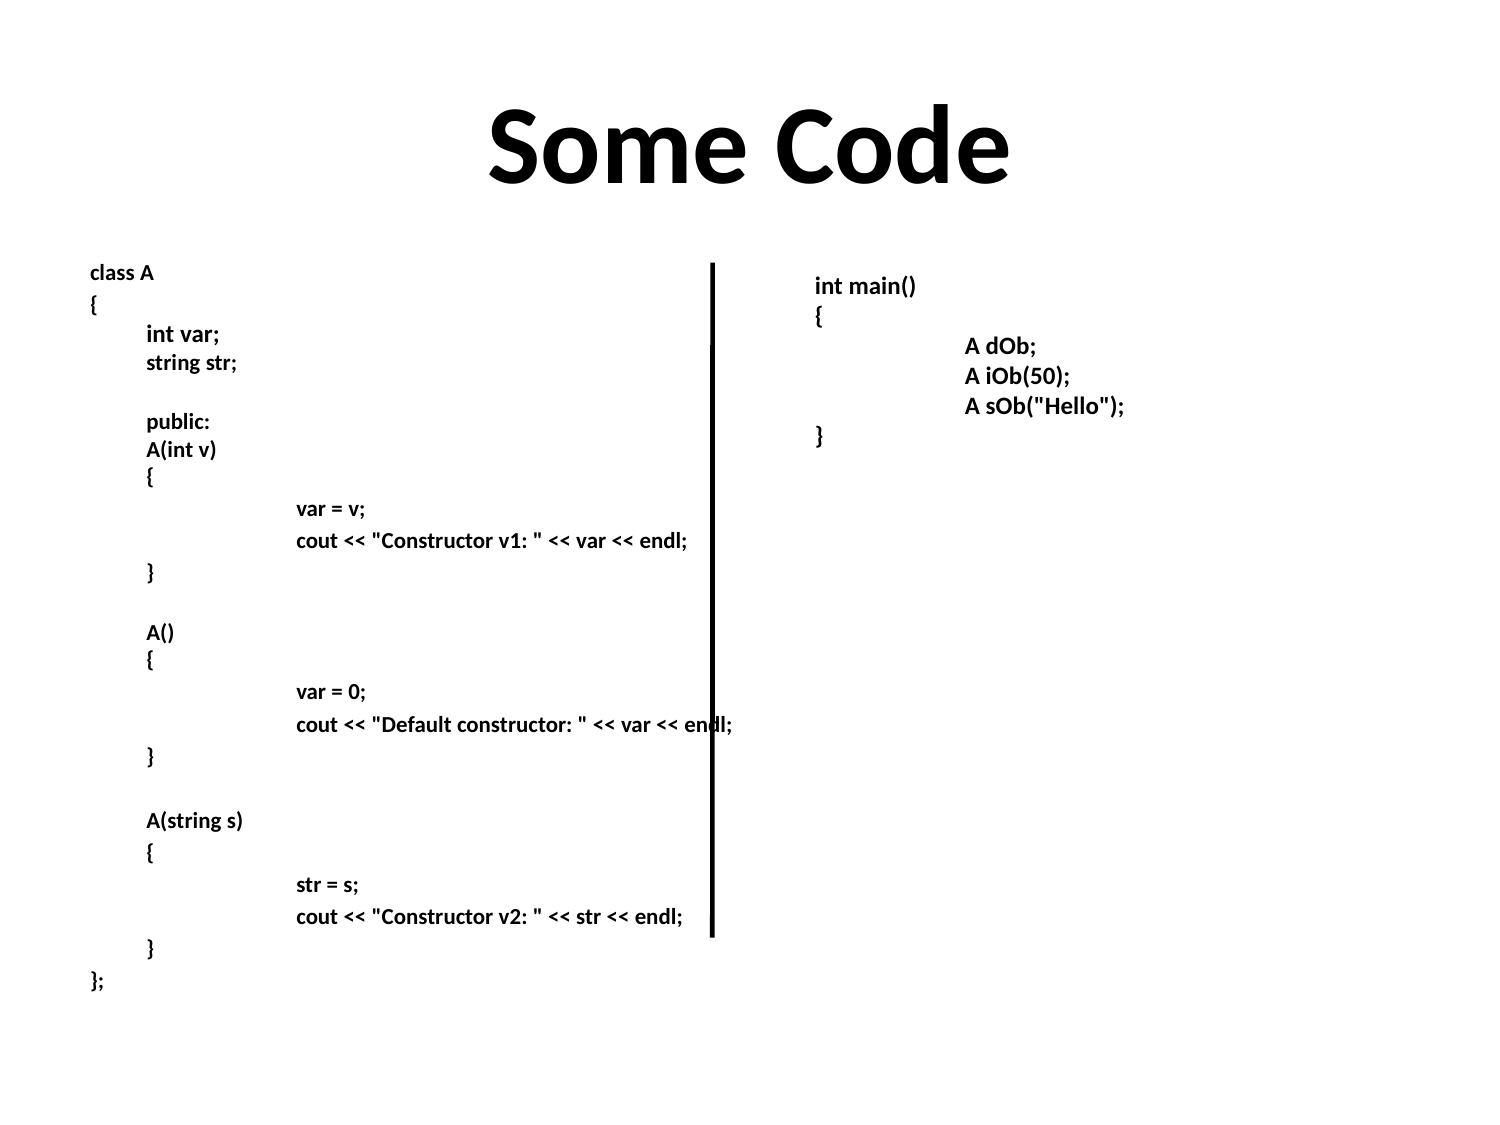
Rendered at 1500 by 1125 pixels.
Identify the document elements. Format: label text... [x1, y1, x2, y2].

text_box int main() { A dOb; A iOb(50); A sOb("Hello"); } [799, 262, 1400, 457]
title Some Code [75, 45, 1425, 233]
list class A { int var; string str; public: A(int v) { var = v; cout << "Constructor v1: " << var << endl; } A() { var = 0; cout << "Default constructor: " << var << endl; } A(string s) { str = s; cout << "Constructor v2: " << str << endl; } }; [75, 249, 1425, 1038]
